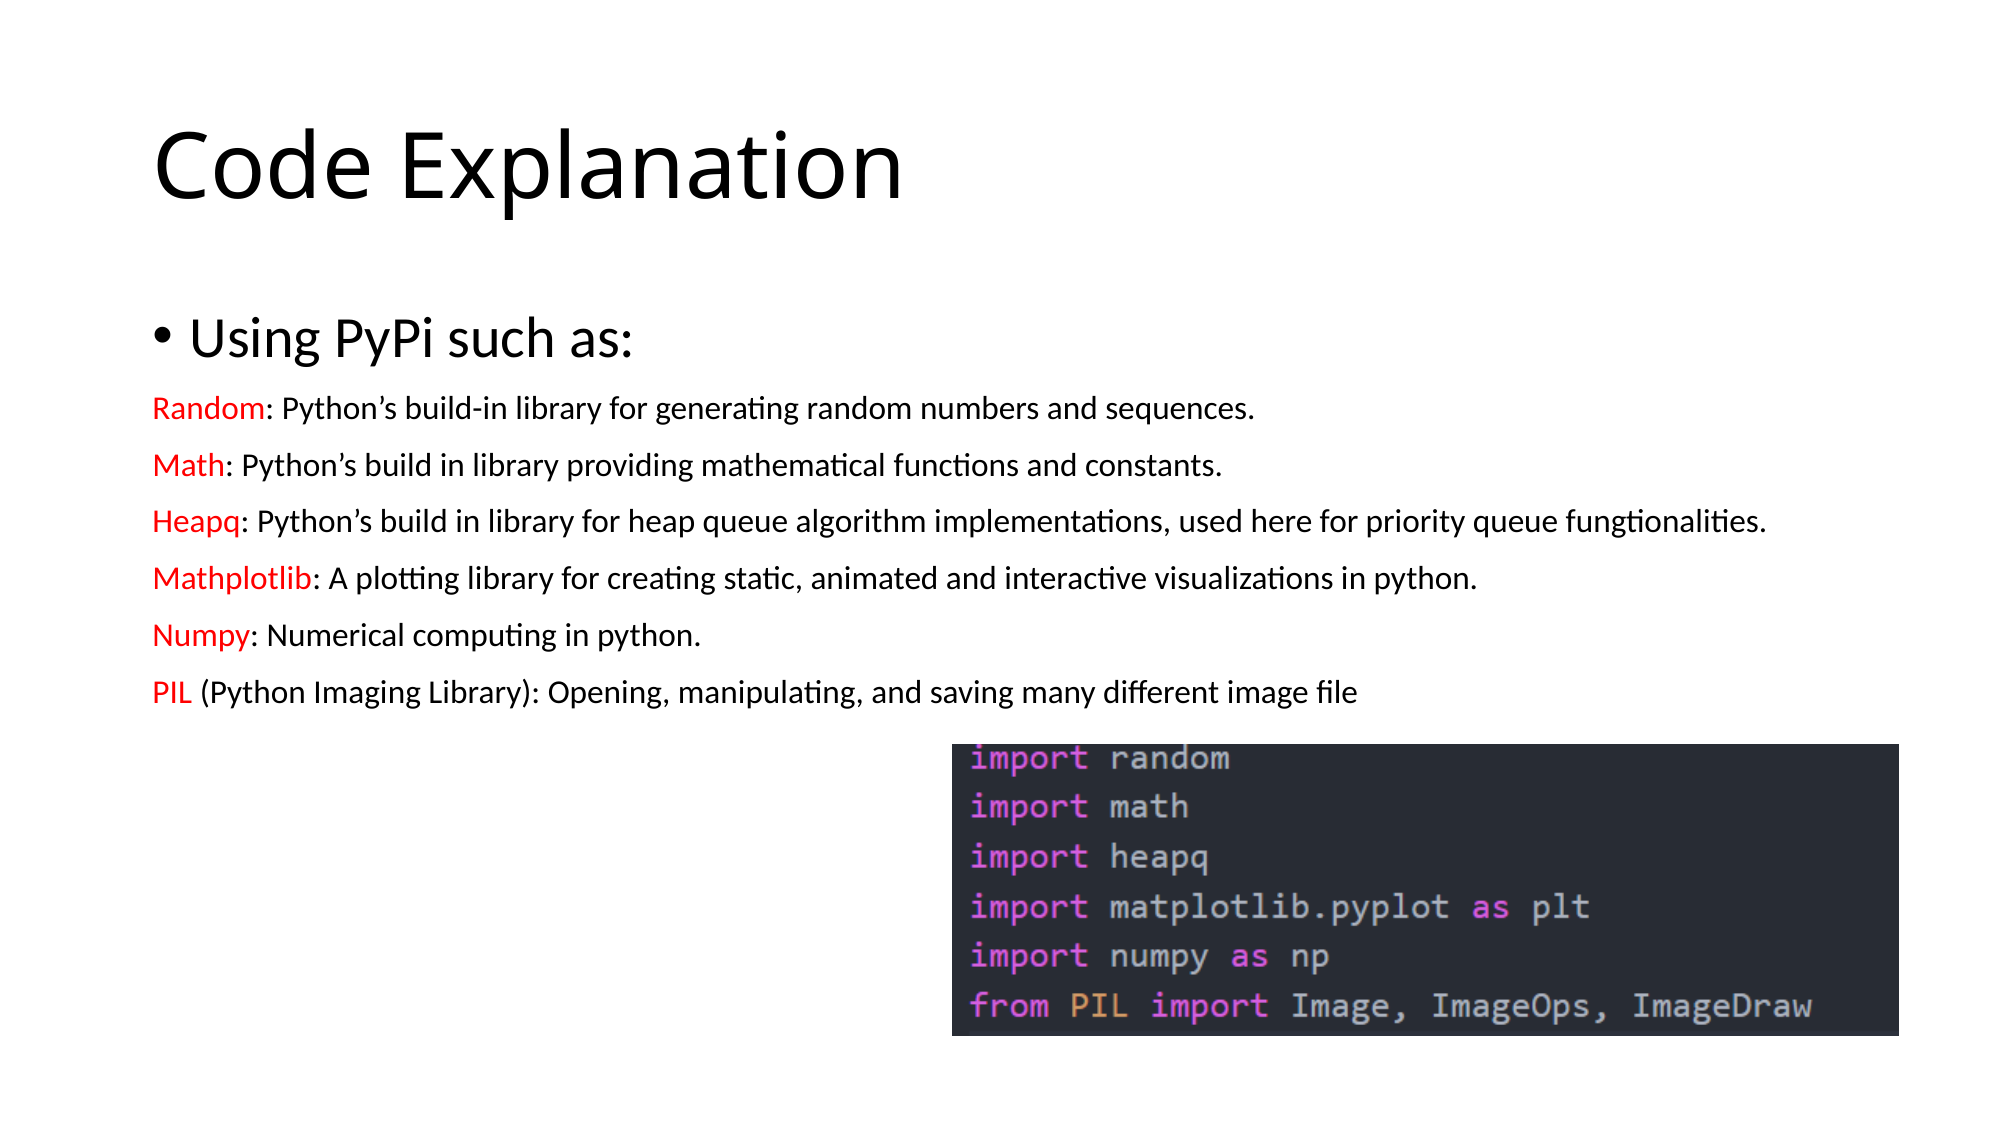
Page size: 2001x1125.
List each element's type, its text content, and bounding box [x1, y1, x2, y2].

list Using PyPi such as: Random: Python’s build-in library for generating random numbers and sequences. Math: Python’s build in library providing mathematical functions and constants. Heapq: Python’s build in library for heap queue algorithm implementations, used here for priority queue fungtionalities. Mathplotlib: A plotting library for creating static, animated and interactive visualizations in python. Numpy: Numerical computing in python. PIL (Python Imaging Library): Opening, manipulating, and saving many different image file [137, 299, 1863, 1014]
picture [952, 744, 1899, 1036]
title Code Explanation [137, 59, 1863, 278]
